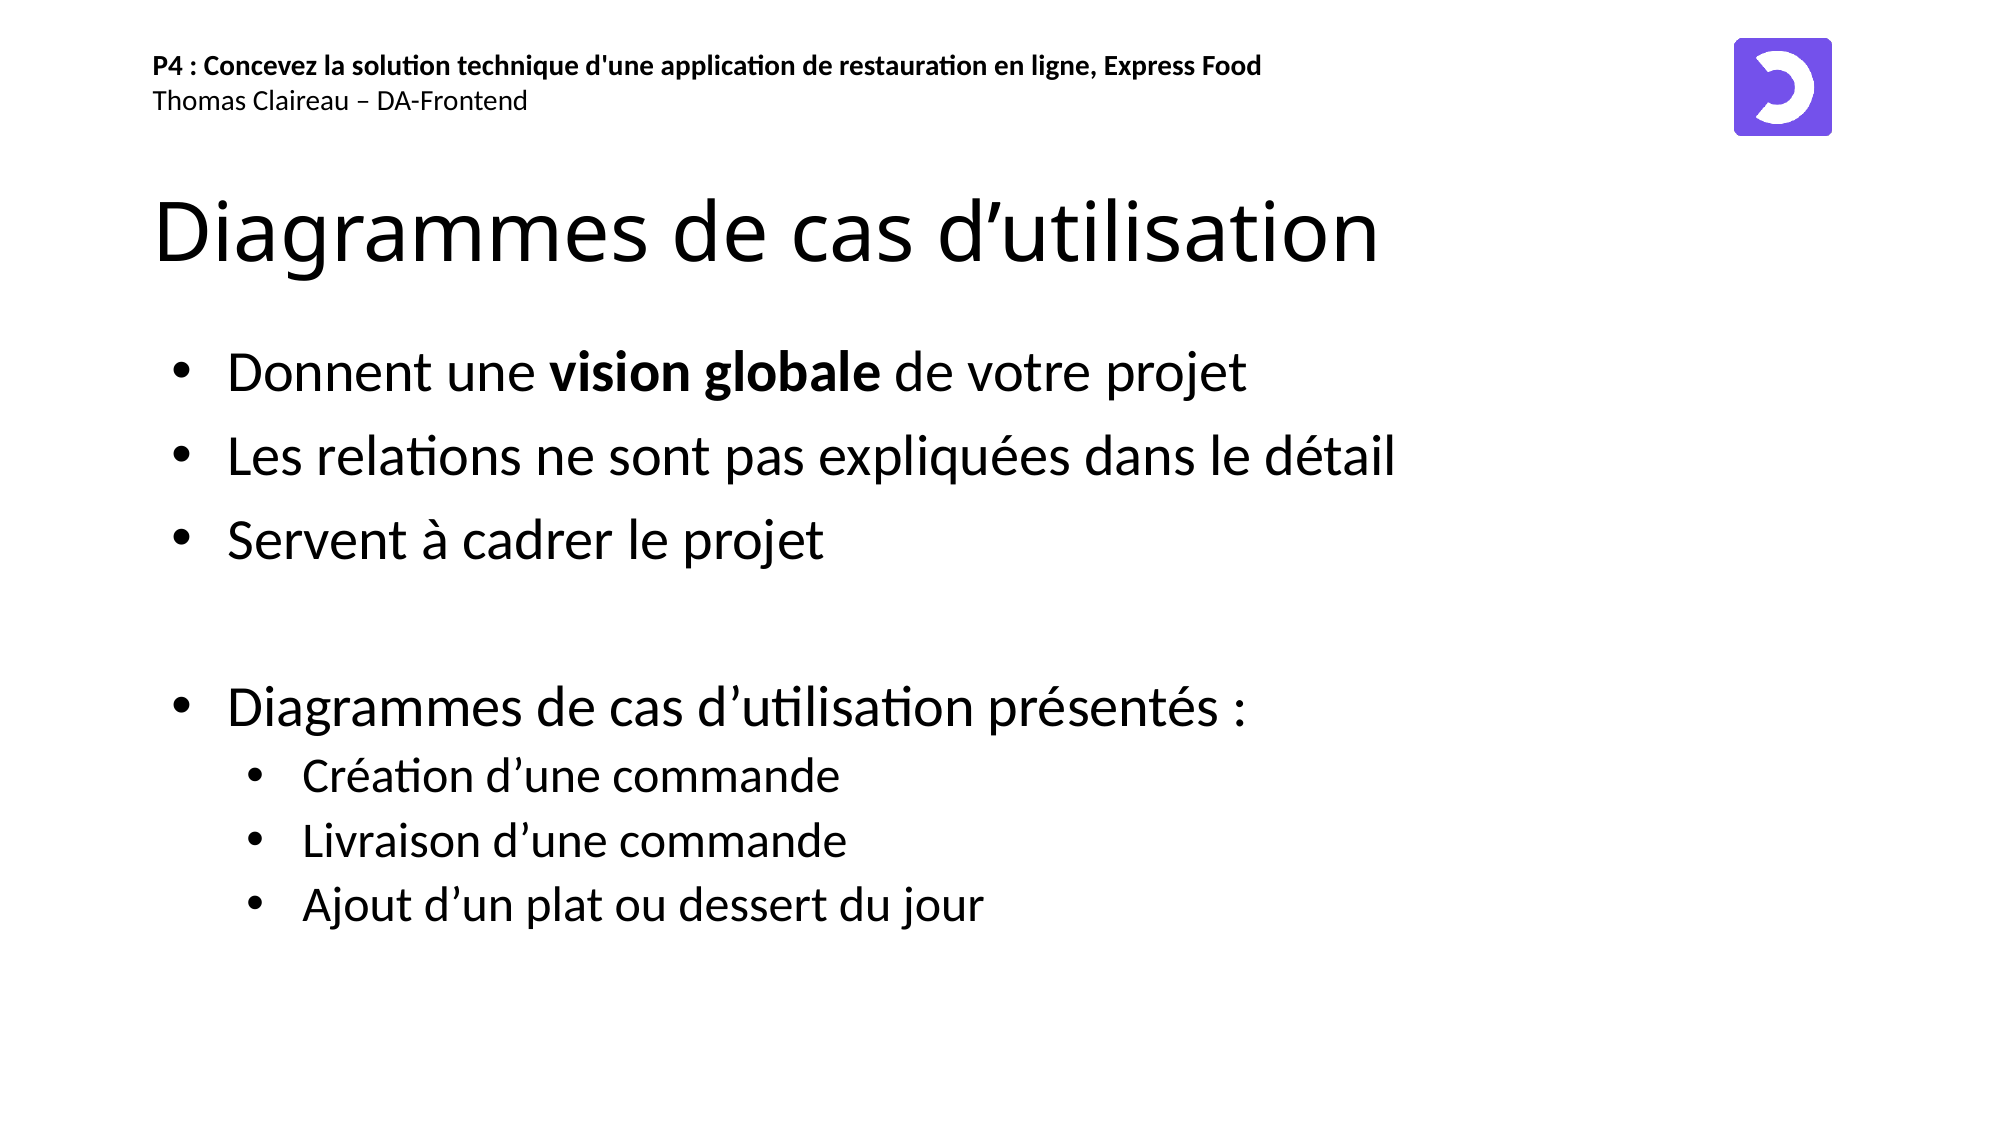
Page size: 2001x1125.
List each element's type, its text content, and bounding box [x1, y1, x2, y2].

picture [1734, 38, 1833, 137]
text_box P4 : Concevez la solution technique d'une application de restauration en ligne, Express Food Thomas Claireau – DA-Frontend [137, 38, 1349, 125]
list Donnent une vision globale de votre projet Les relations ne sont pas expliquées dans le détail Servent à cadrer le projet Diagrammes de cas d’utilisation présentés : Création d’une commande Livraison d’une commande Ajout d’un plat ou dessert du jour [137, 333, 1897, 1048]
title Diagrammes de cas d’utilisation [137, 158, 1863, 312]
